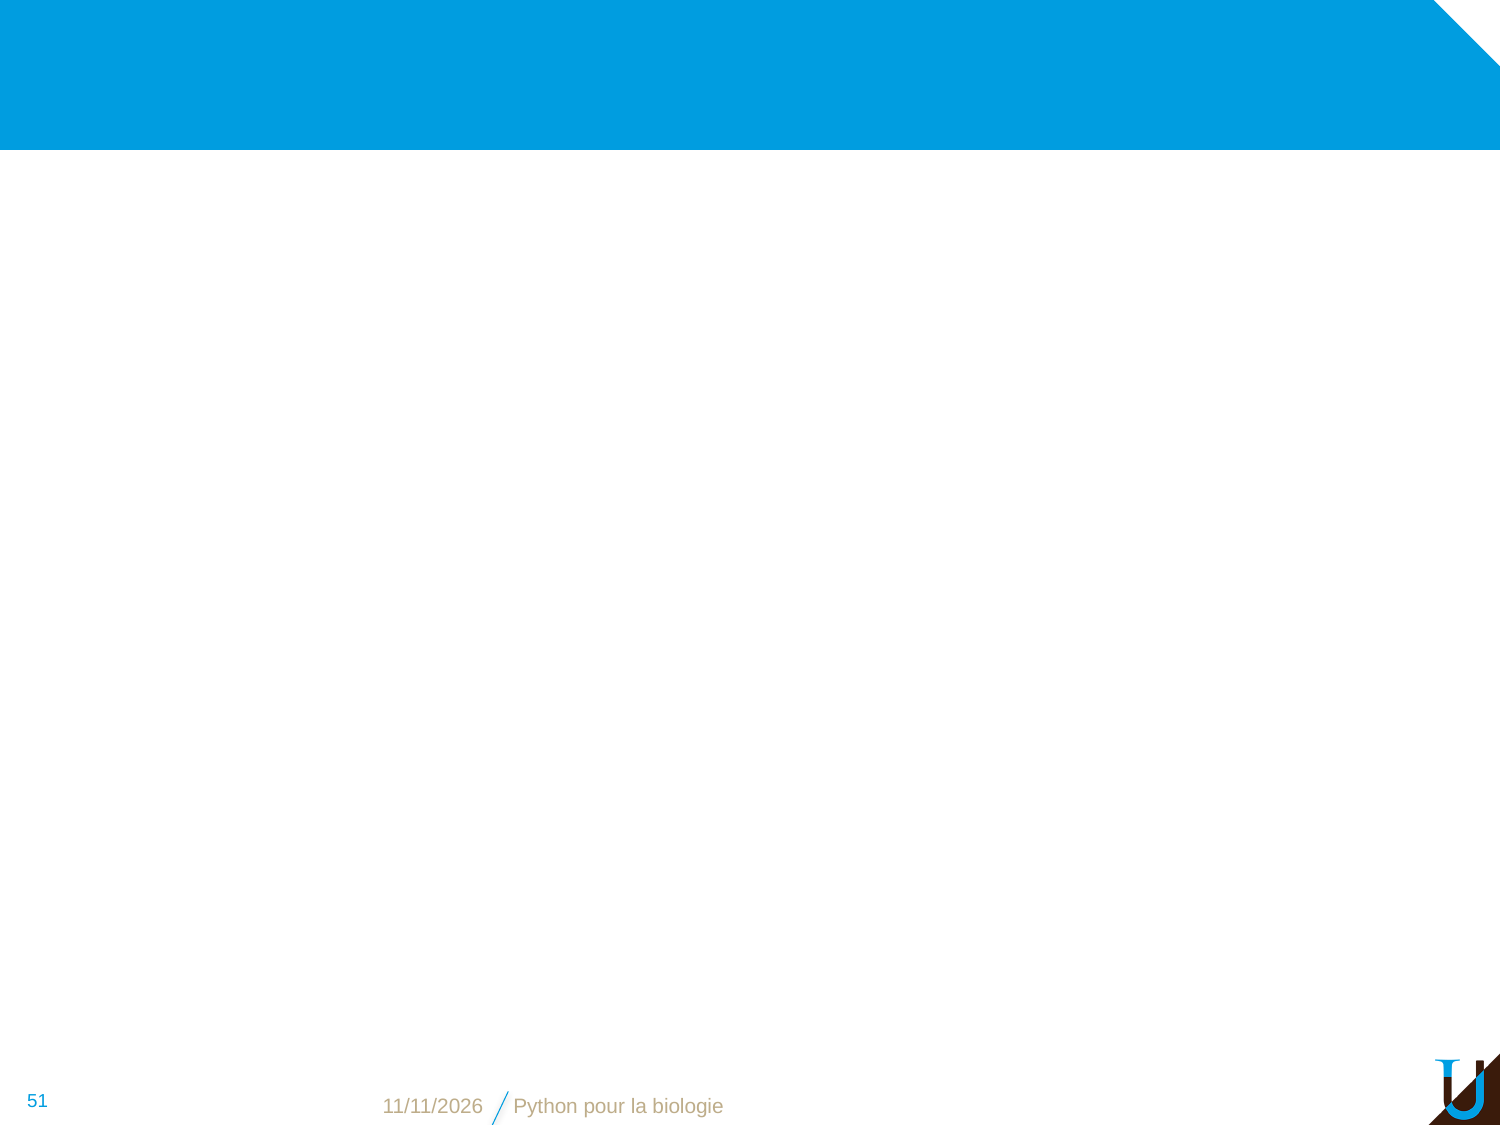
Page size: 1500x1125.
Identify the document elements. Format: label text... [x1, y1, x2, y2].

footer Python pour la biologie [498, 1091, 1362, 1125]
picture [1425, 1050, 1500, 1125]
slide_number 51 [0, 1074, 75, 1125]
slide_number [147, 1091, 498, 1125]
